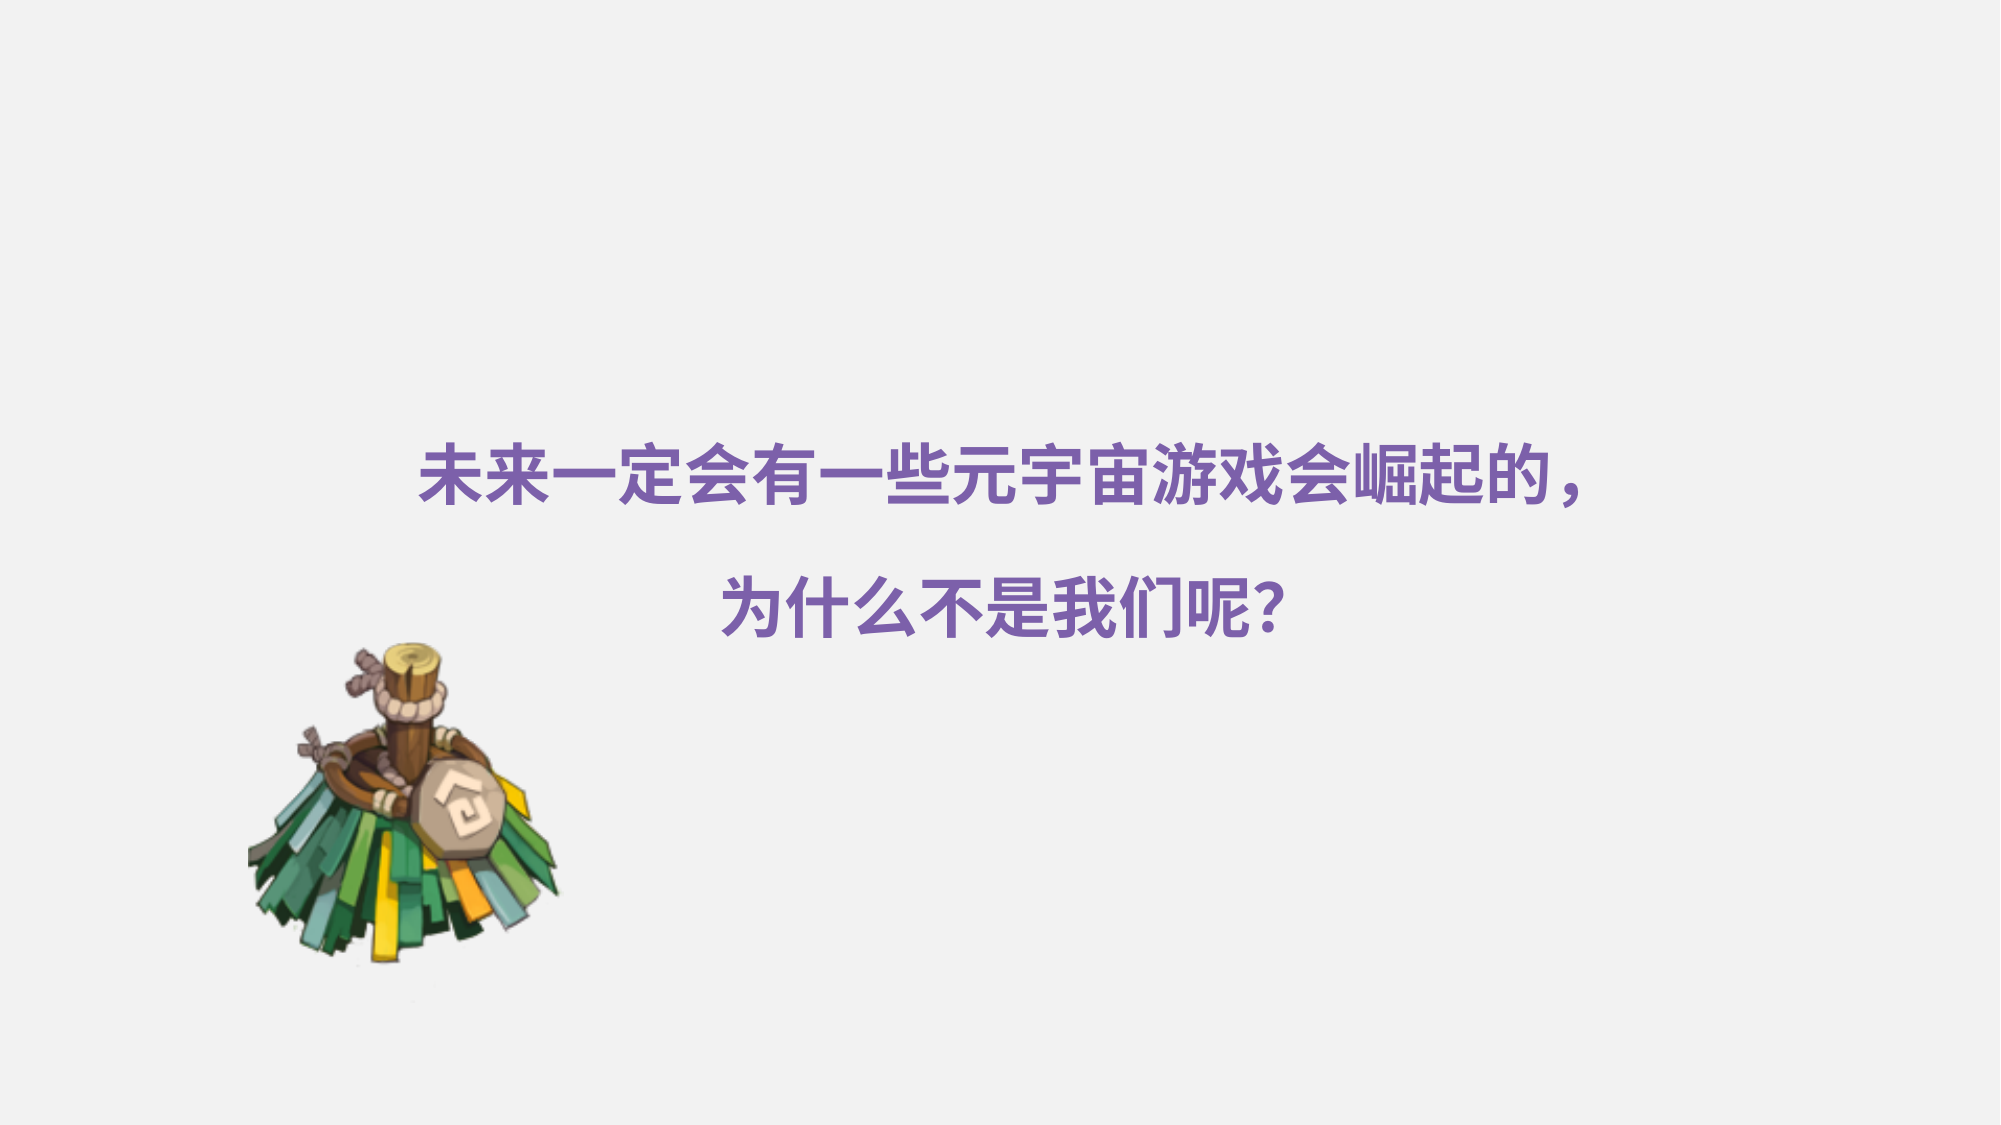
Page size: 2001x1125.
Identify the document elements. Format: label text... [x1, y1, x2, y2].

picture [248, 642, 564, 1004]
text_box 未来一定会有一些元宇宙游戏会崛起的， 为什么不是我们呢？ [375, 392, 1662, 647]
